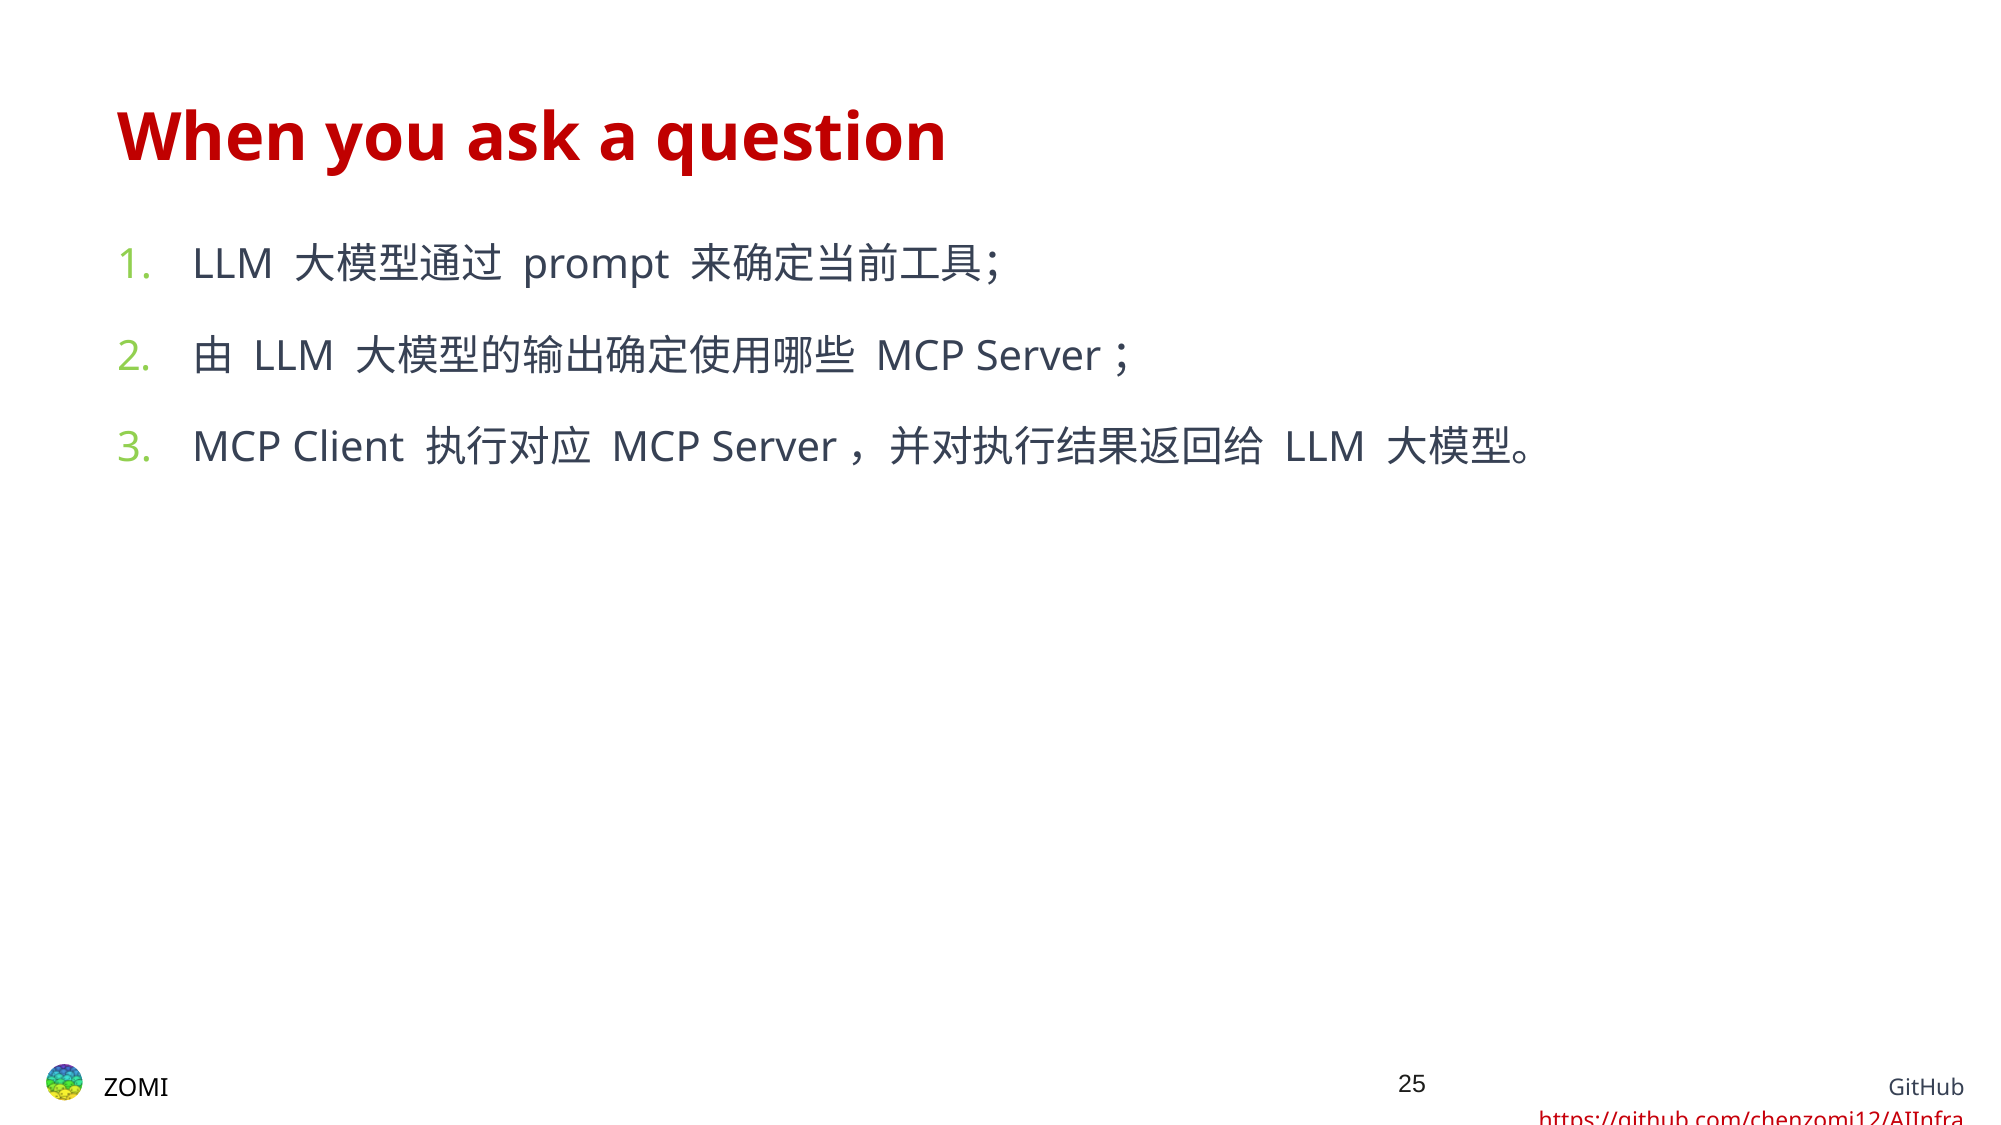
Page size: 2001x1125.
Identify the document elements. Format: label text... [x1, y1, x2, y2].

title When you ask a question [102, 85, 1901, 183]
list LLM 大模型通过 prompt 来确定当前工具； 由 LLM 大模型的输出确定使用哪些 MCP Server； MCP Client 执行对应 MCP Server，并对执行结果返回给 LLM 大模型。 [102, 204, 1901, 1043]
picture [47, 1065, 82, 1100]
